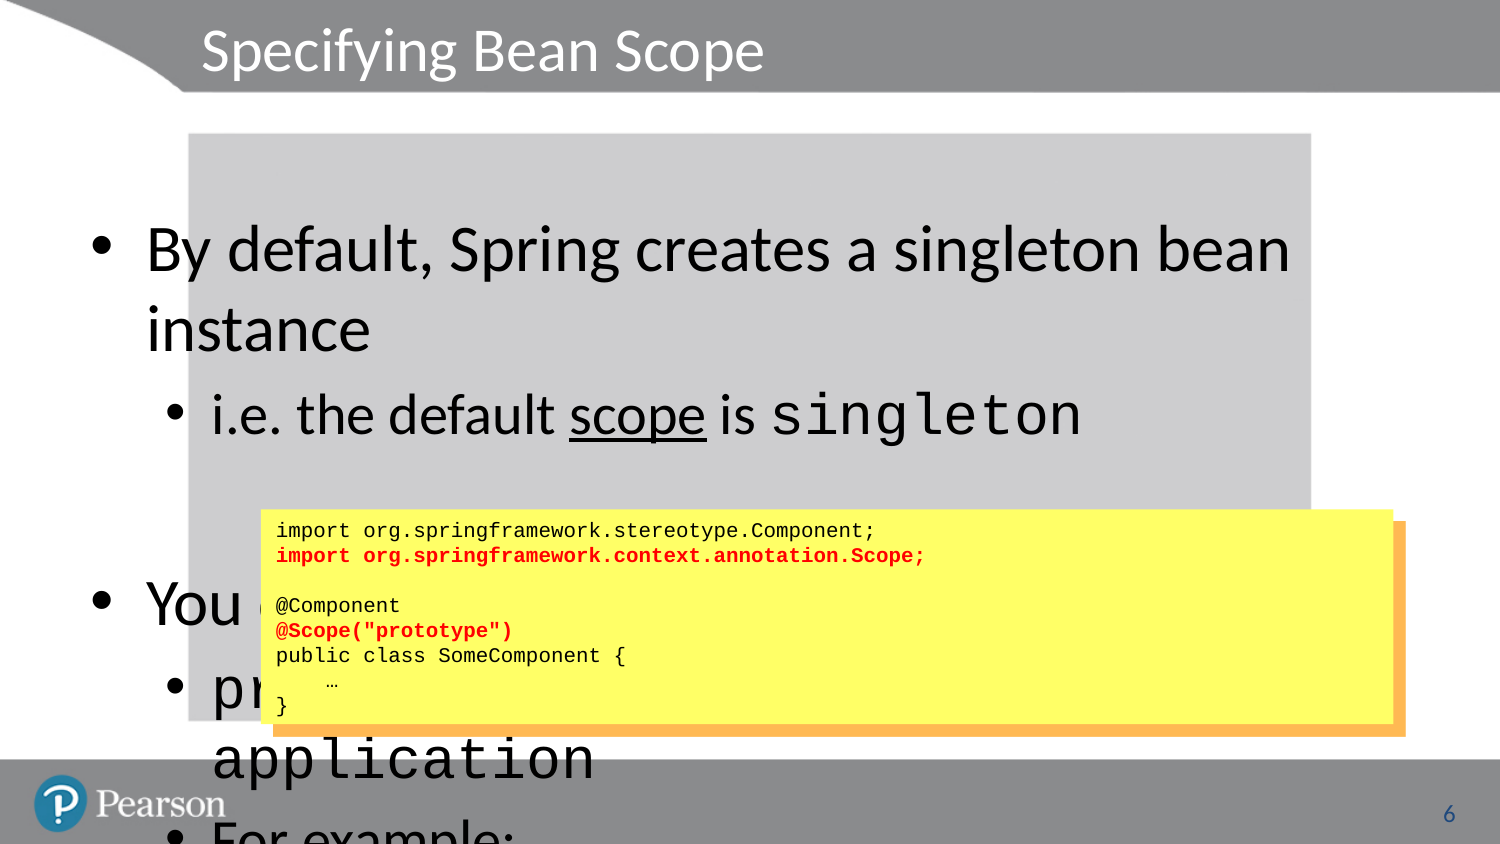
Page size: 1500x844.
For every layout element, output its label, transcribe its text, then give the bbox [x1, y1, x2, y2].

title Specifying Bean Scope [177, 1, 1416, 94]
picture [0, 0, 1500, 844]
text_box import org.springframework.stereotype.Component; import org.springframework.context.annotation.Scope; @Component @Scope("prototype") public class SomeComponent { … } [260, 509, 1394, 725]
text_box 6 [1406, 759, 1493, 835]
list By default, Spring creates a singleton bean instance i.e. the default scope is singleton You can specify a different scope: prototype, request, session, application For example: [75, 196, 1425, 754]
